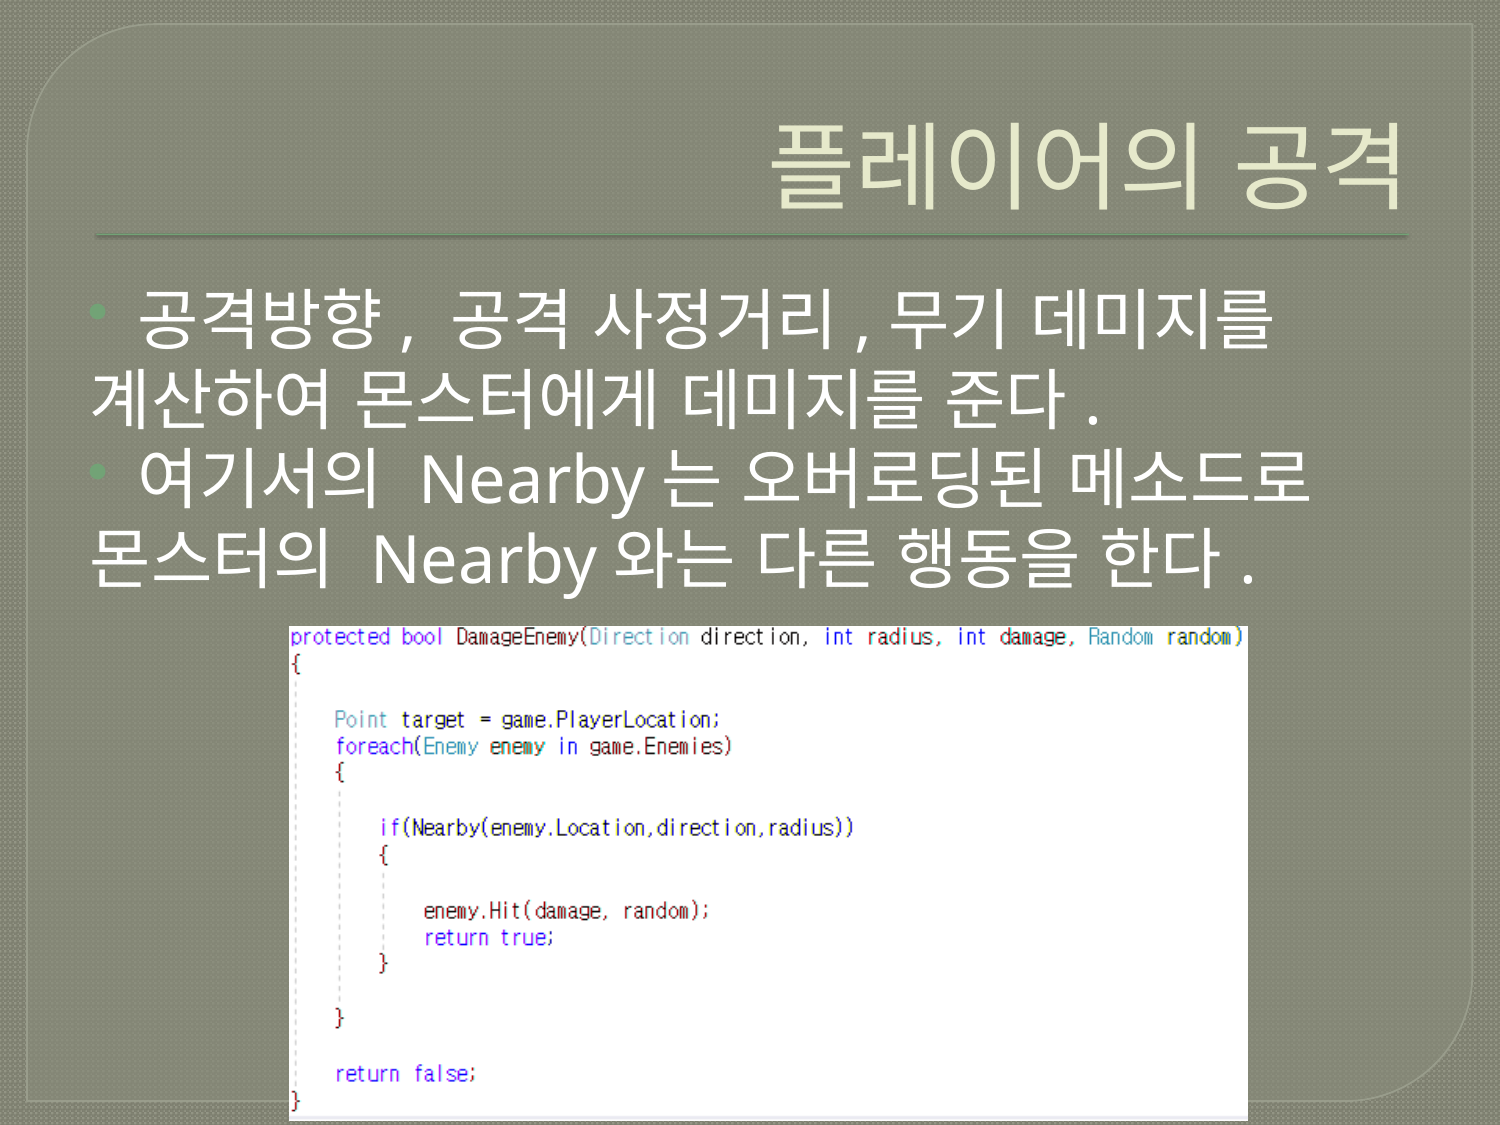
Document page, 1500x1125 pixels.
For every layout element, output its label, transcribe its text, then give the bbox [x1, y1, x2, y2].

list 공격방향, 공격 사정거리,무기 데미지를 계산하여 몬스터에게 데미지를 준다. 여기서의 Nearby는 오버로딩된 메소드로 몬스터의 Nearby와는 다른 행동을 한다. [75, 270, 1425, 1013]
picture [289, 626, 1248, 1121]
title 플레이어의 공격 [75, 41, 1425, 230]
